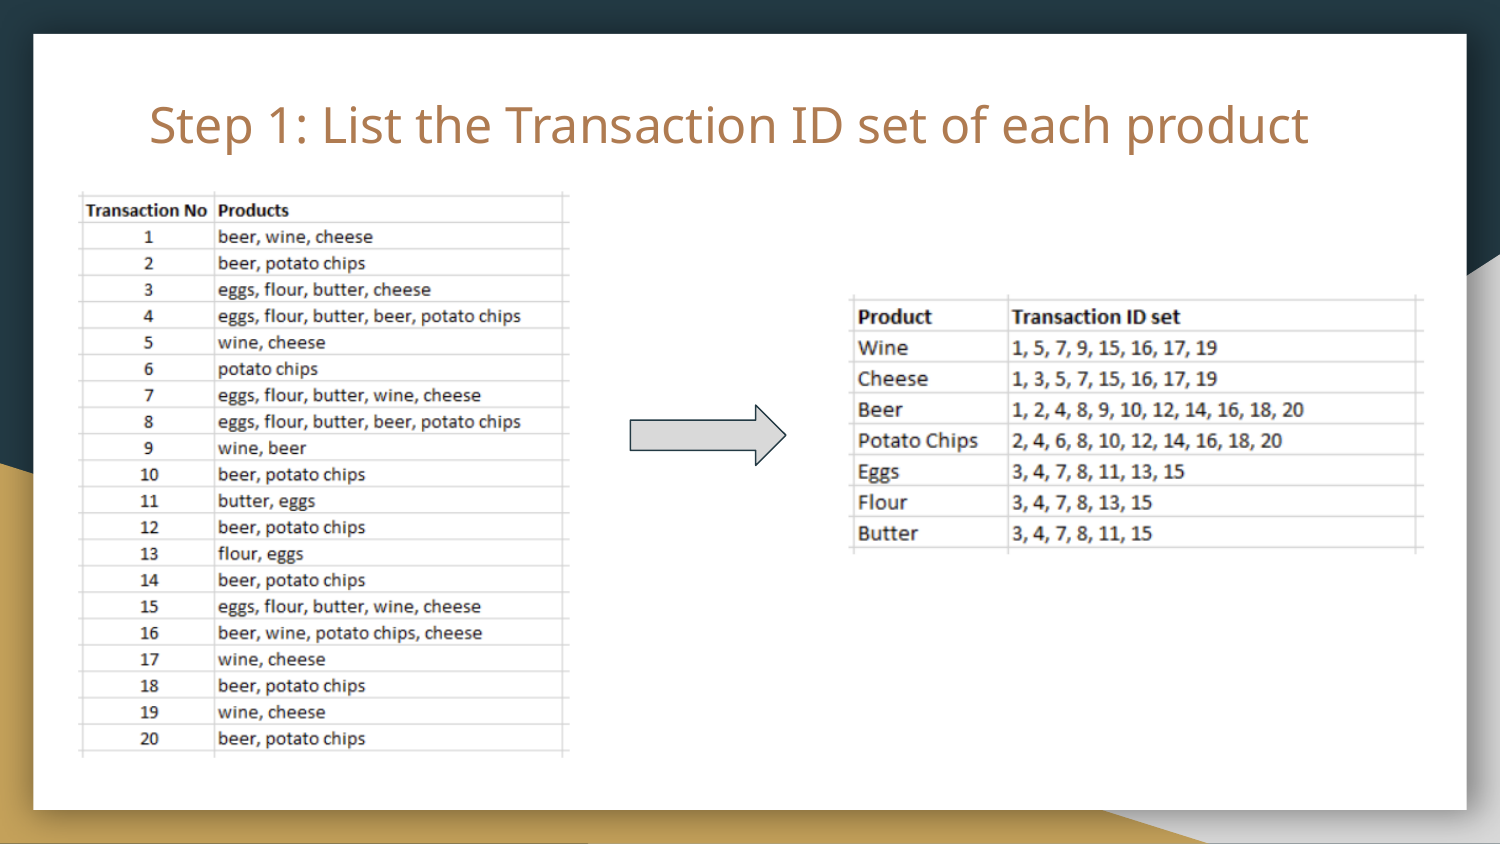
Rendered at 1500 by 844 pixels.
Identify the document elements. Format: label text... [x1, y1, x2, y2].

picture [73, 183, 576, 762]
picture [840, 280, 1435, 563]
title Step 1: List the Transaction ID set of each product [134, 75, 1366, 175]
text_box [630, 405, 786, 466]
